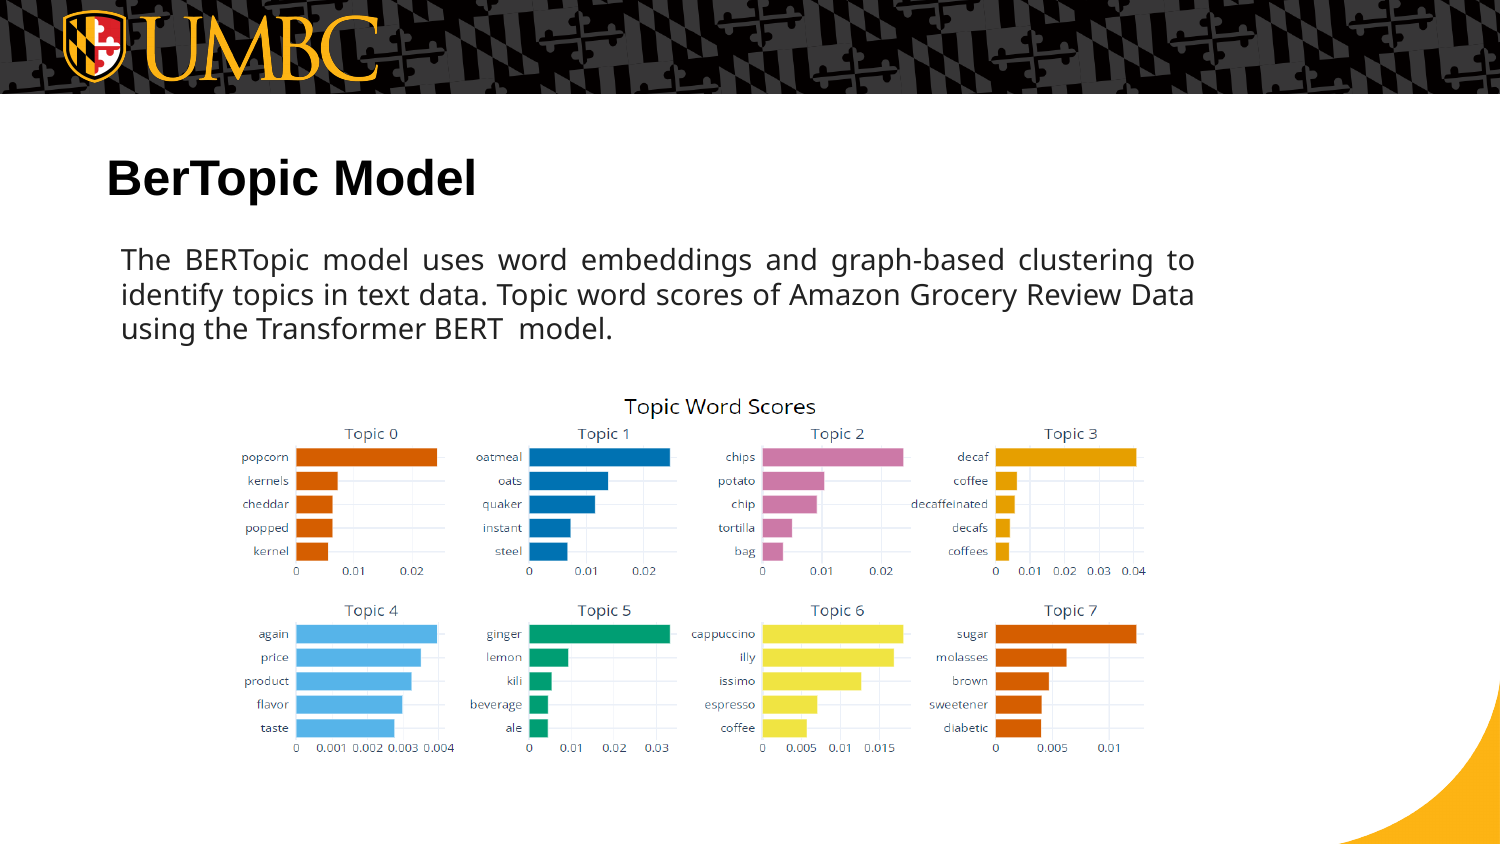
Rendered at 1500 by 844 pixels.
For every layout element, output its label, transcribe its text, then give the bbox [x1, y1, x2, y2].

picture [0, 0, 1500, 94]
title BerTopic Model [91, 106, 910, 245]
picture [197, 379, 1181, 806]
picture [1338, 679, 1500, 844]
text_box The BERTopic model uses word embeddings and graph-based clustering to identify topics in text data. Topic word scores of Amazon Grocery Review Data using the Transformer BERT model. [106, 233, 1211, 389]
